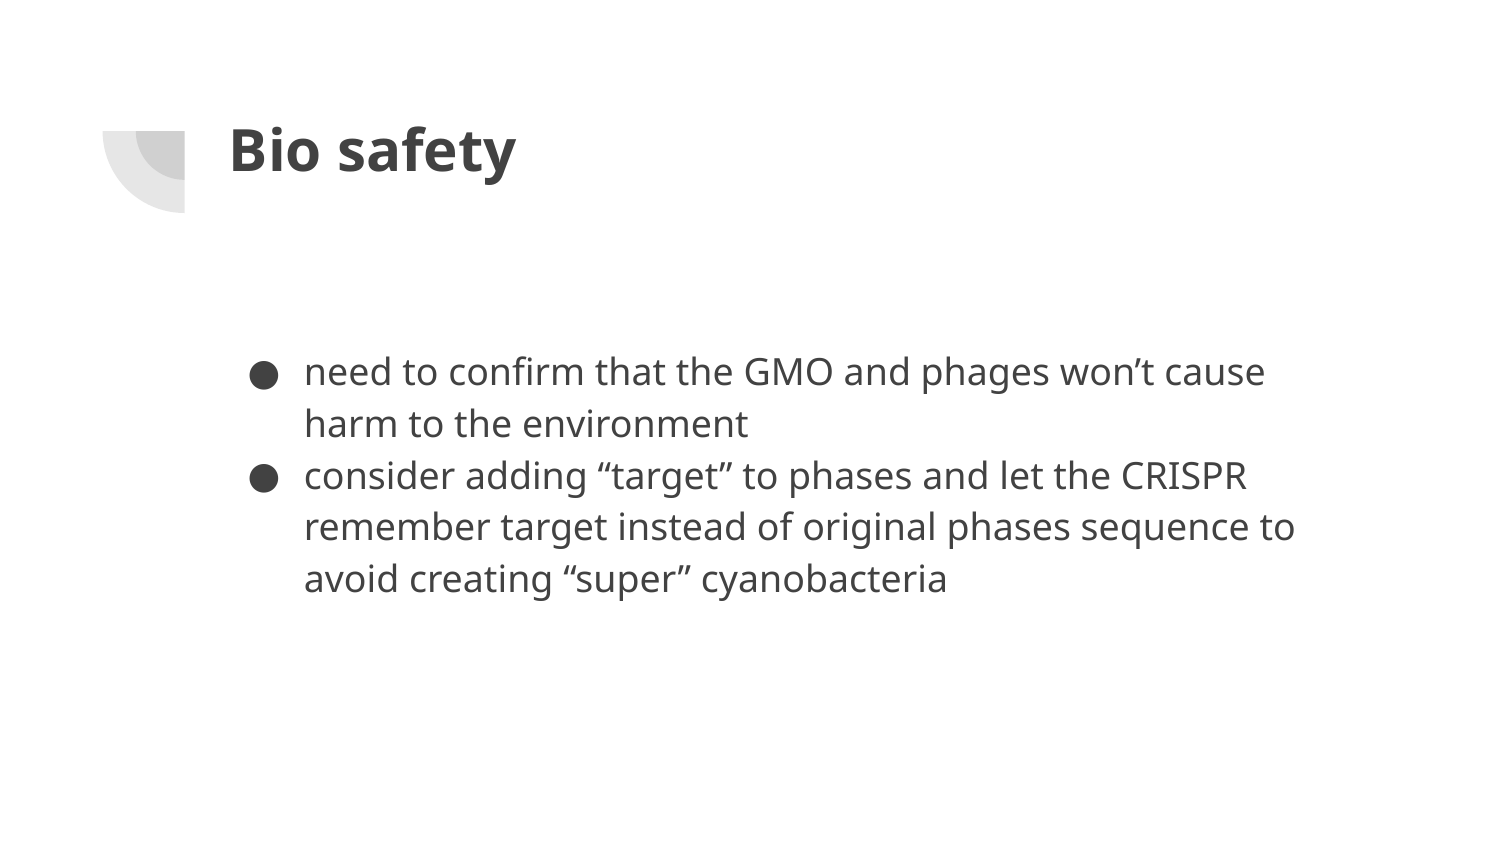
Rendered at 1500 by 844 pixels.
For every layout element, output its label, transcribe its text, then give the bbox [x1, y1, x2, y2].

title Bio safety [213, 98, 1368, 263]
list need to confirm that the GMO and phages won’t cause harm to the environment consider adding “target” to phases and let the CRISPR remember target instead of original phases sequence to avoid creating “super” cyanobacteria [213, 326, 1368, 744]
